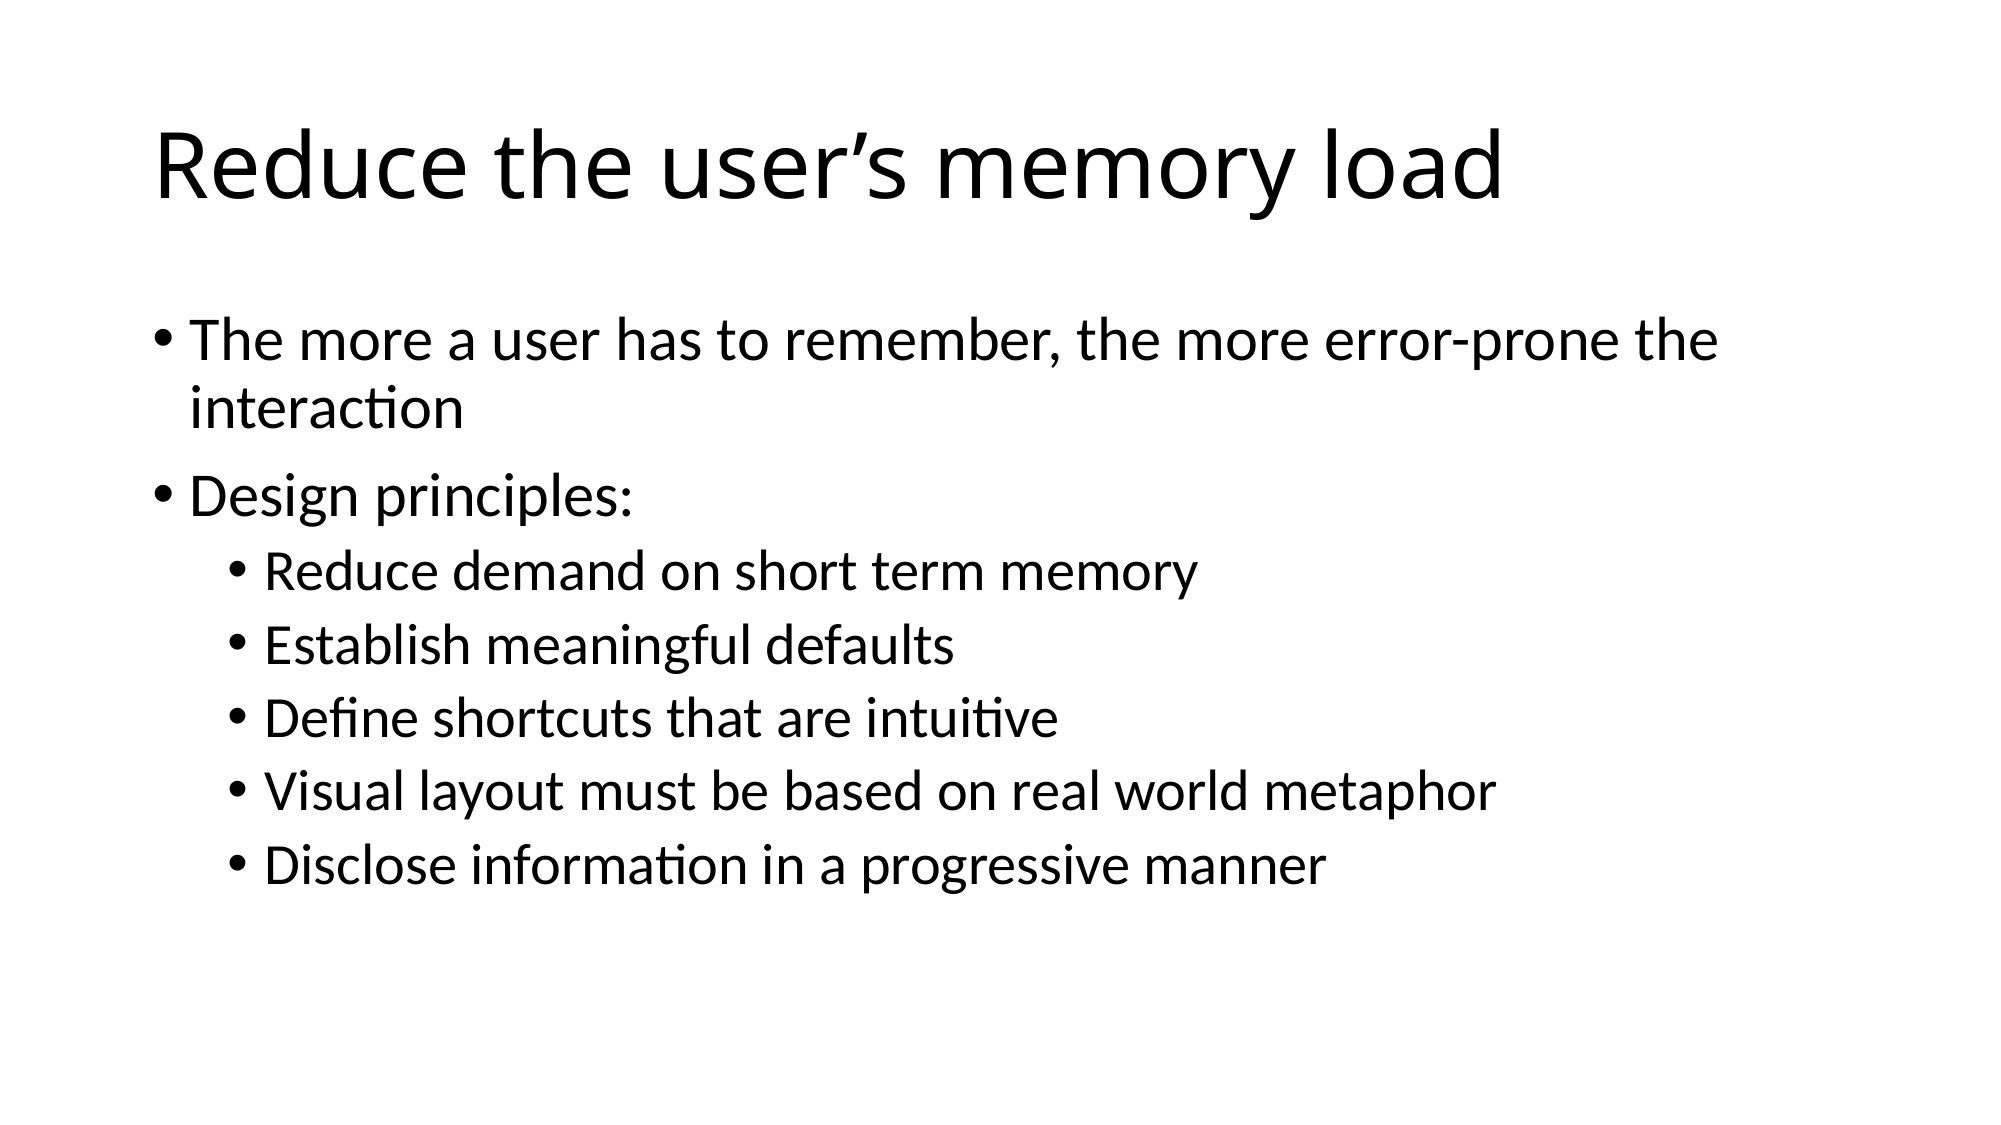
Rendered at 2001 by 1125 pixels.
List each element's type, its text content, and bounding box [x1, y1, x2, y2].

list The more a user has to remember, the more error-prone the interaction Design principles: Reduce demand on short term memory Establish meaningful defaults Define shortcuts that are intuitive Visual layout must be based on real world metaphor Disclose information in a progressive manner [137, 299, 1863, 1014]
title Reduce the user’s memory load [137, 59, 1863, 278]
